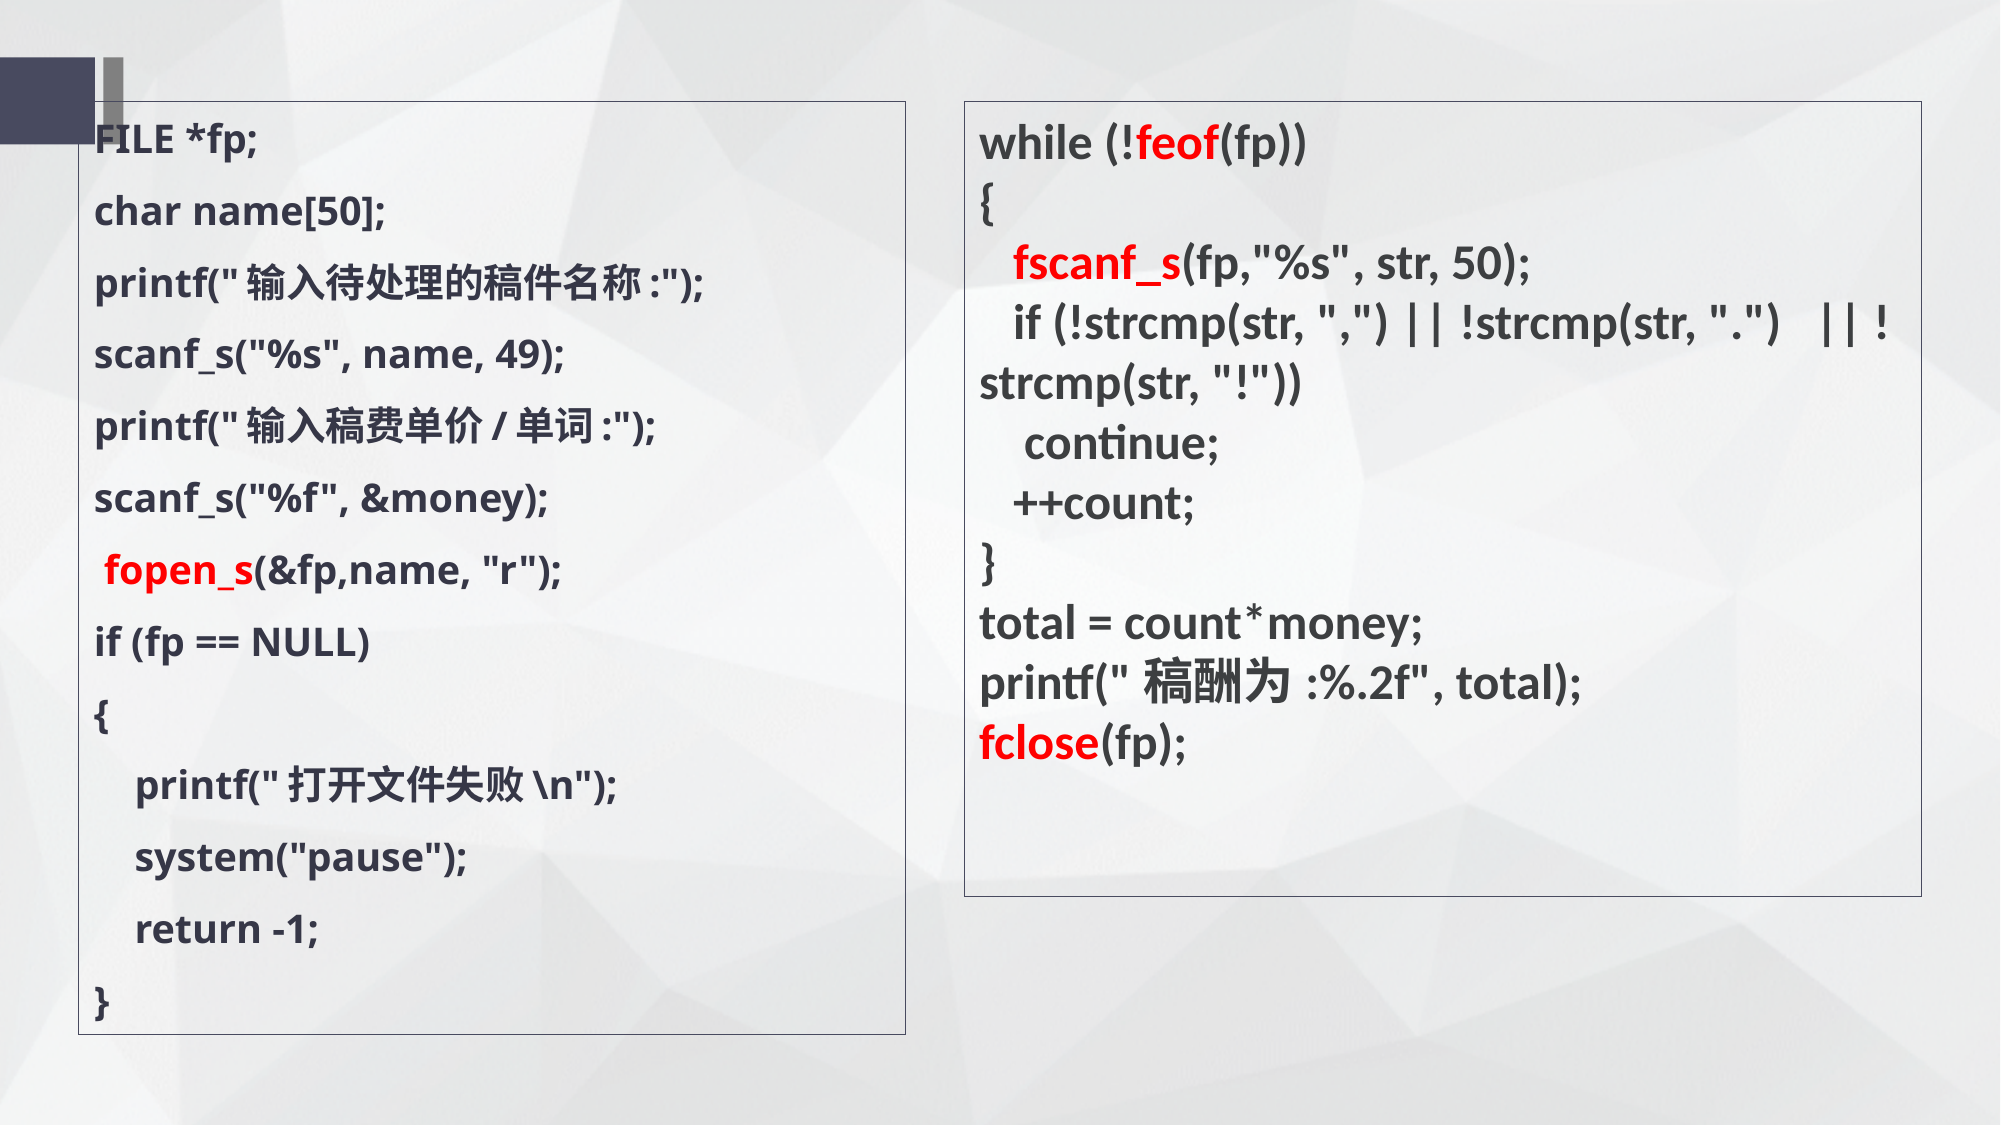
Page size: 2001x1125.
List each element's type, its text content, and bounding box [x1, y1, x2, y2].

text_box while (!feof(fp)) { fscanf_s(fp,"%s", str, 50); if (!strcmp(str, ",") || !strcmp(str, ".") || !strcmp(str, "!")) continue; ++count; } total = count*money; printf("稿酬为:%.2f", total); fclose(fp); [964, 101, 1922, 897]
list FILE *fp; char name[50]; printf("输入待处理的稿件名称:"); scanf_s("%s", name, 49); printf("输入稿费单价/单词:"); scanf_s("%f", &money); fopen_s(&fp,name, "r"); if (fp == NULL) { printf("打开文件失败\n"); system("pause"); return -1; } [78, 101, 906, 1035]
picture [0, 0, 2001, 1125]
